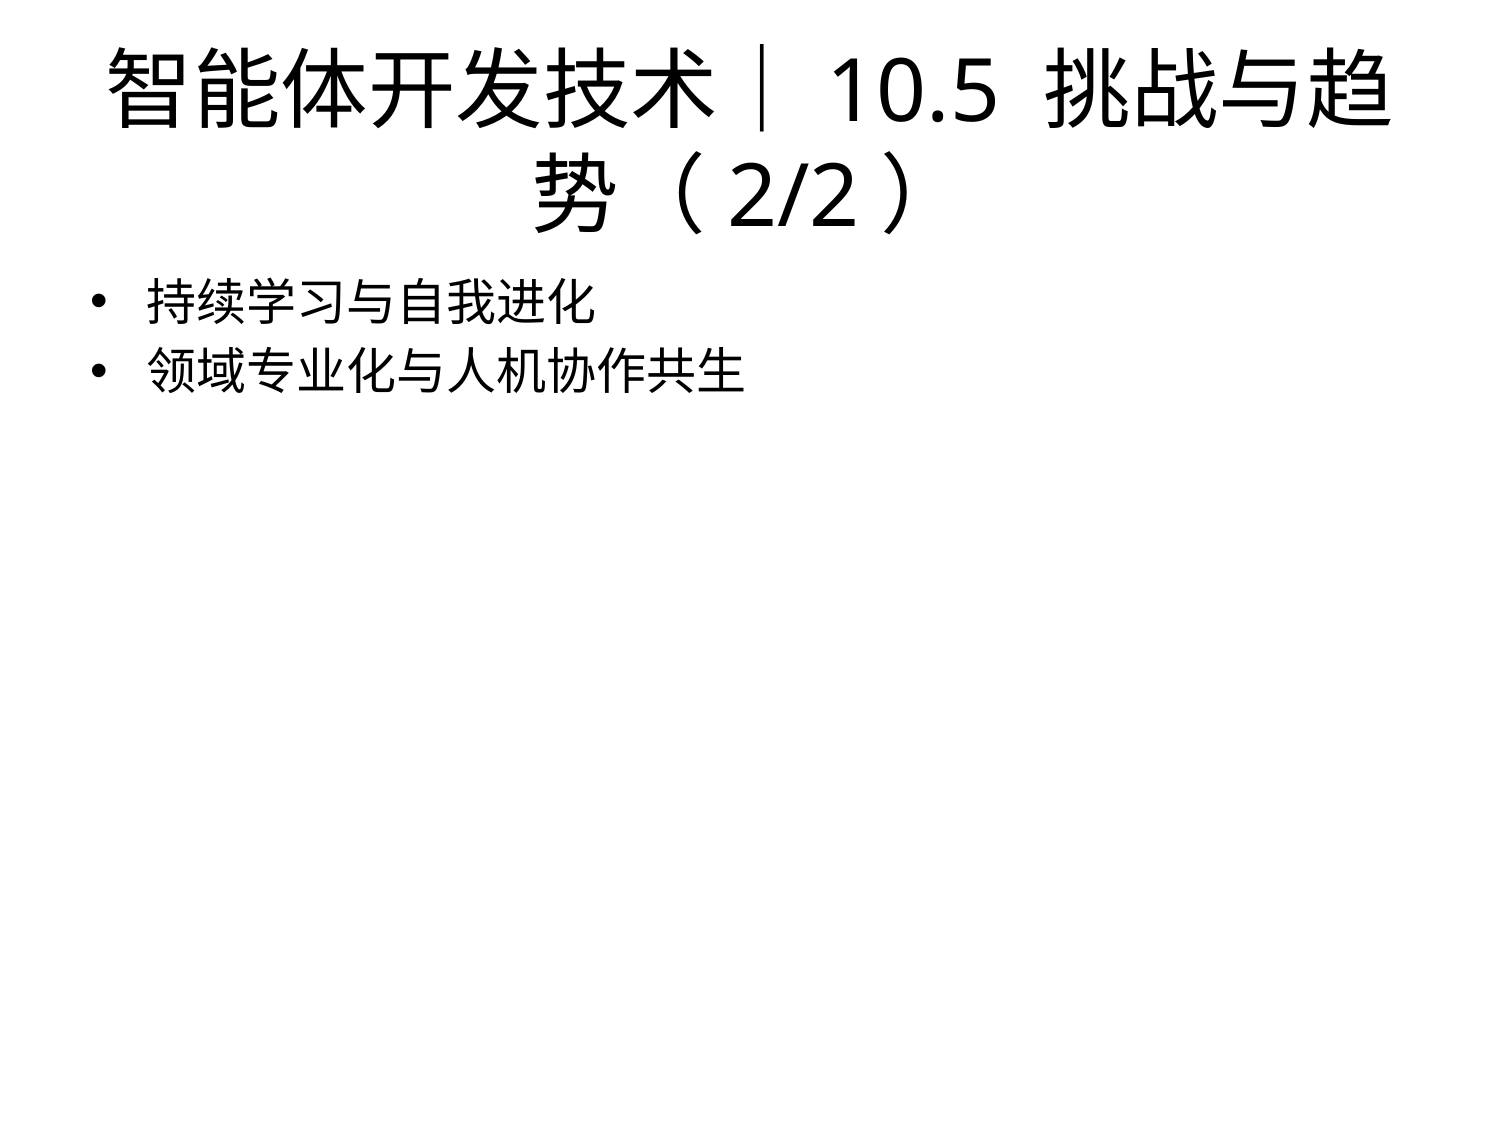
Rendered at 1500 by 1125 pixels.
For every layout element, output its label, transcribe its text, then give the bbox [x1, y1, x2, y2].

list 持续学习与自我进化 领域专业化与人机协作共生 [75, 262, 1425, 1005]
title 智能体开发技术｜10.5 挑战与趋势（2/2） [75, 45, 1425, 233]
